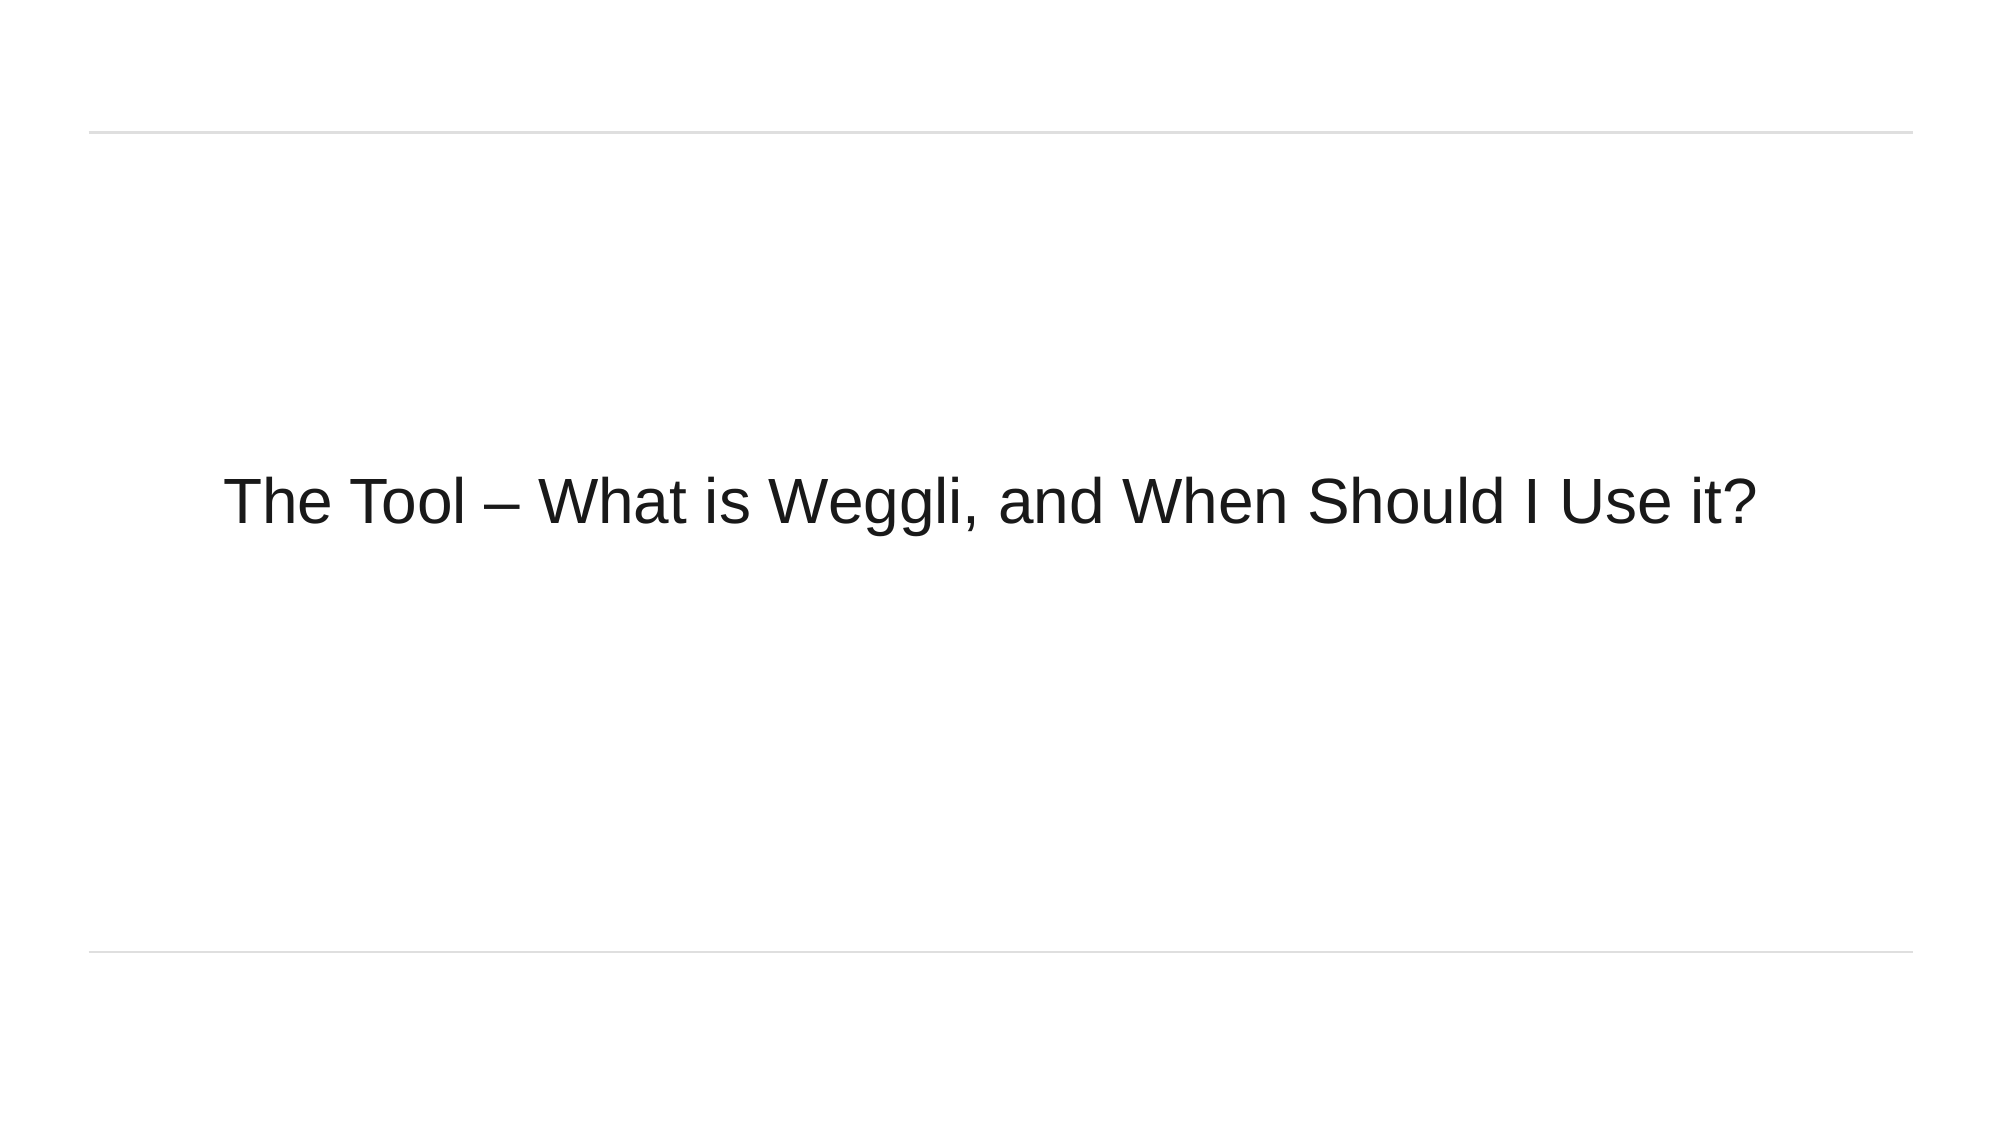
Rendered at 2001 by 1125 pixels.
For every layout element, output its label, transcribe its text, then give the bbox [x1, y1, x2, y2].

list The Tool – What is Weggli, and When Should I Use it? [215, 460, 1785, 603]
